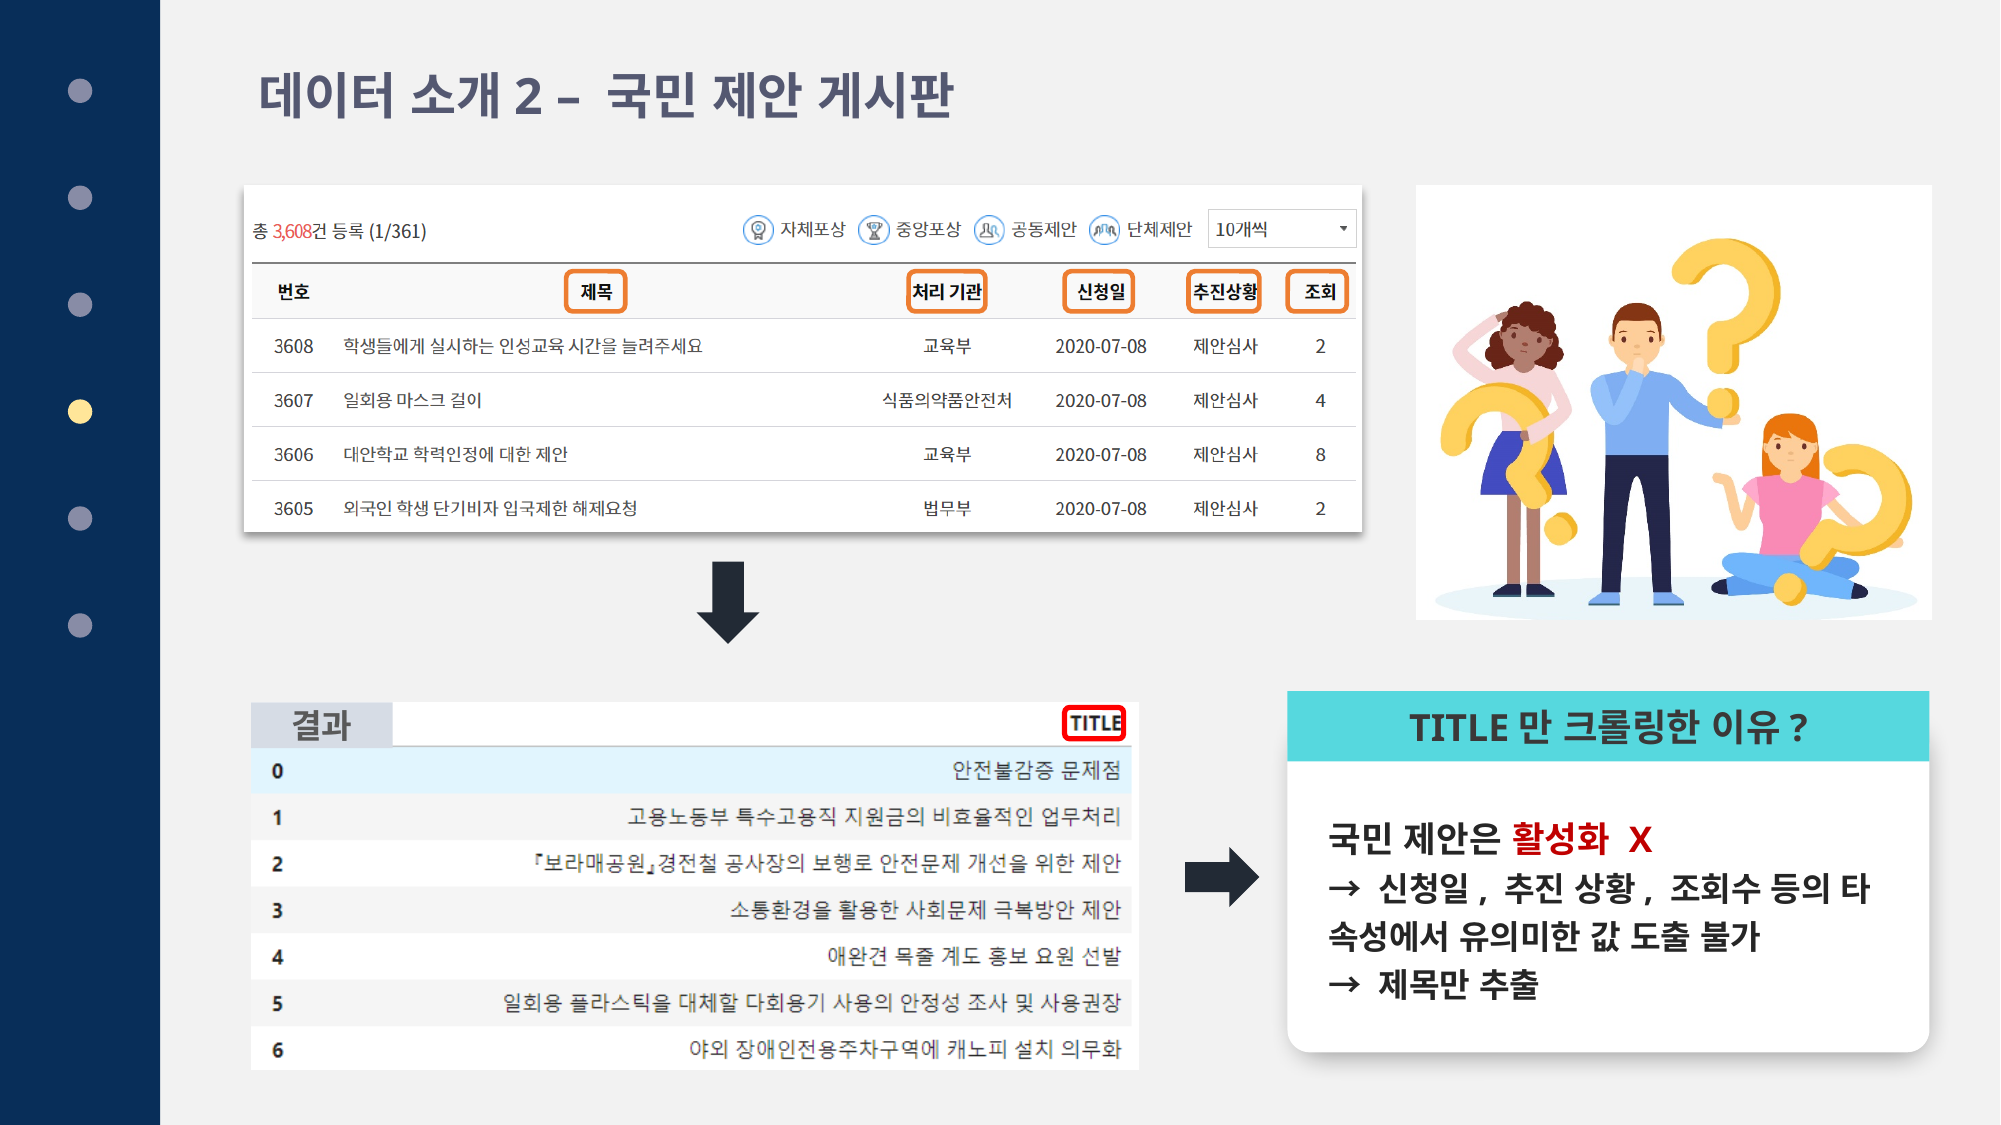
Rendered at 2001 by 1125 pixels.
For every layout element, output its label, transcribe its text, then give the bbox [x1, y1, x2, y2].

picture [1415, 185, 1933, 620]
text_box [1183, 844, 1261, 910]
picture [251, 702, 1140, 1070]
text_box [0, 0, 161, 1125]
picture [243, 185, 1363, 532]
text_box [66, 291, 94, 318]
text_box [694, 560, 763, 646]
text_box [66, 184, 94, 211]
text_box [66, 77, 94, 105]
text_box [1287, 691, 1930, 1053]
text_box [66, 505, 94, 532]
text_box [66, 398, 94, 425]
text_box [66, 612, 94, 639]
text_box 데이터 소개2 – 국민 제안 게시판 [243, 26, 1150, 132]
